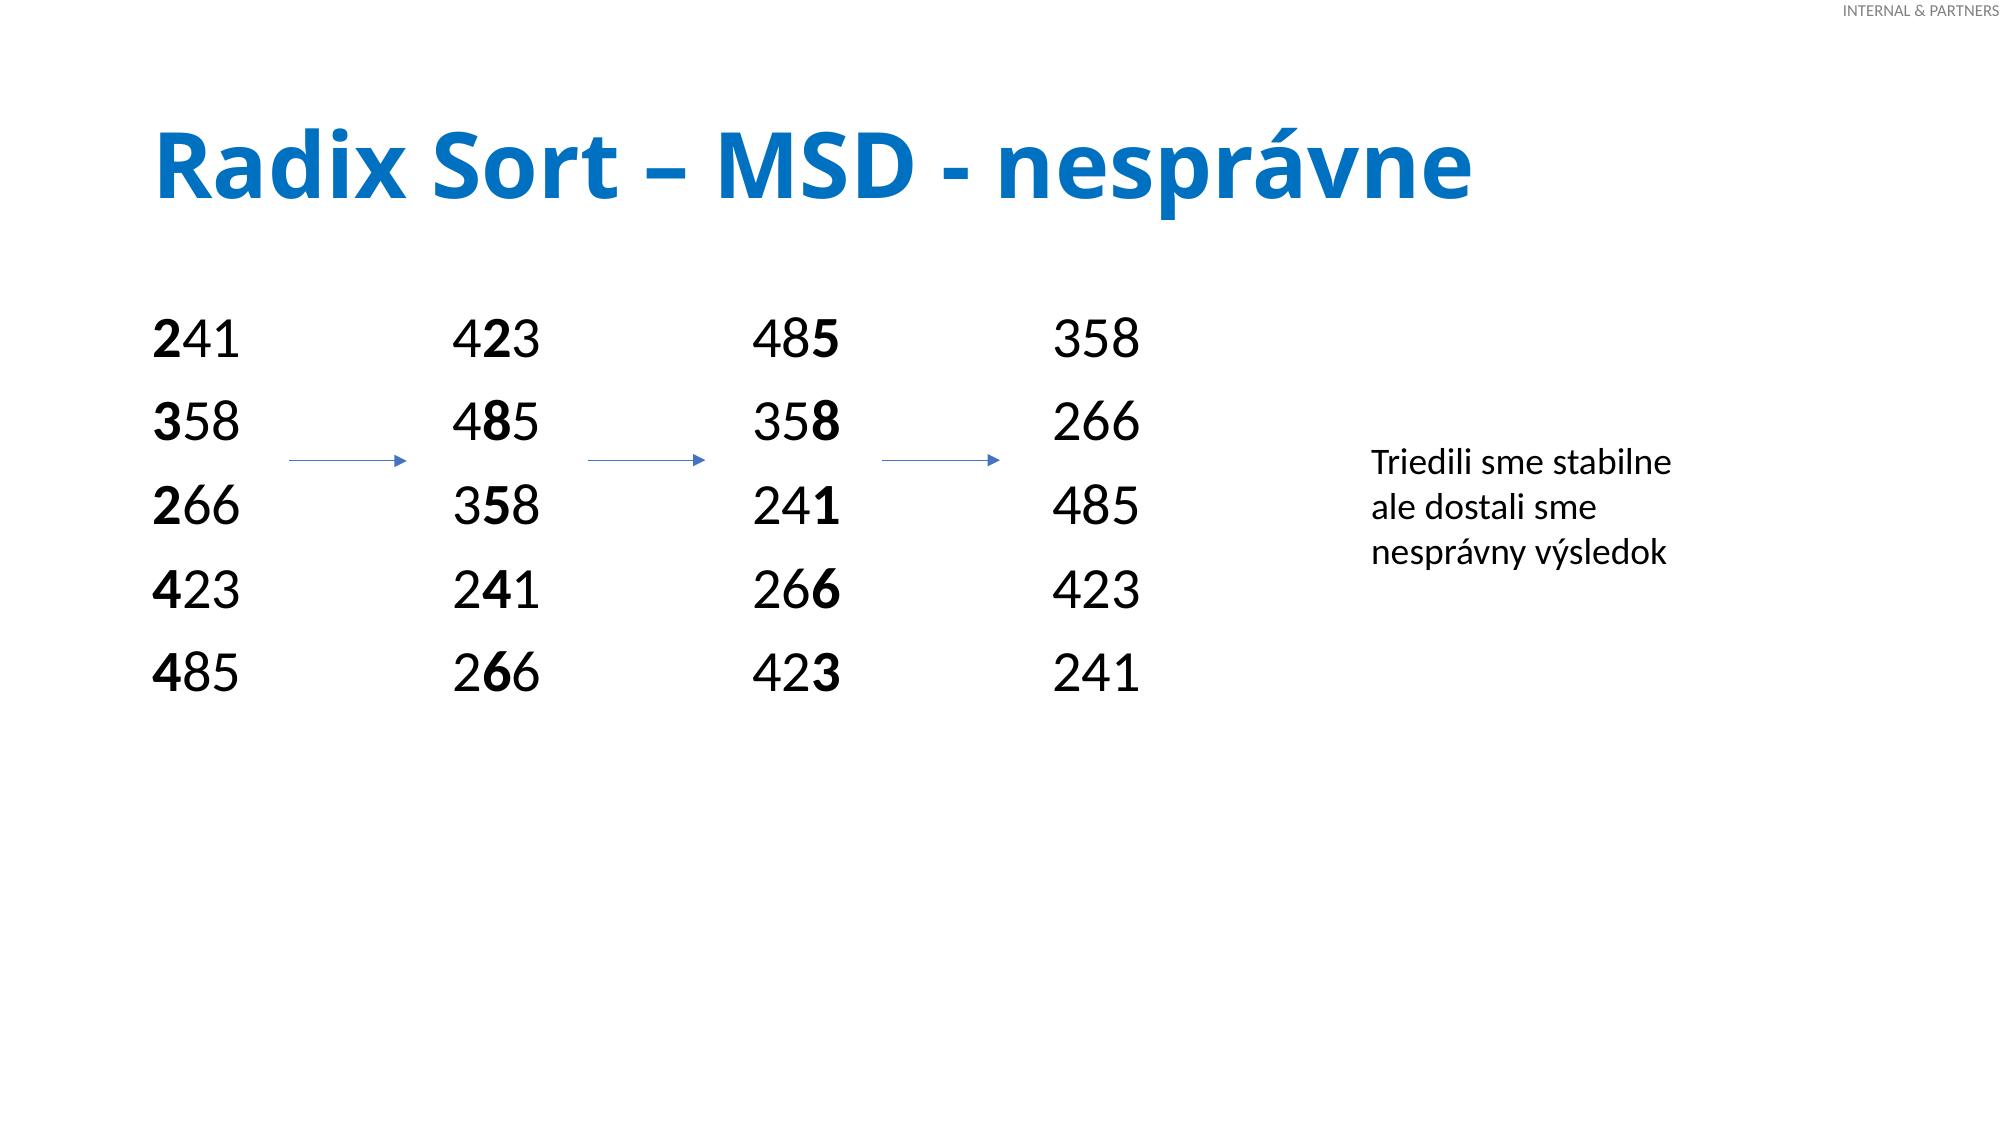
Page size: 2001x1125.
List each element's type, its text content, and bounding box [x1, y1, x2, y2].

list 241 423 485 358 358 485 358 266 266 358 241 485 423 241 266 423 485 266 423 241 [137, 299, 1863, 1066]
title Radix Sort – MSD - nesprávne [137, 59, 1863, 278]
text_box Triedili sme stabilne ale dostali sme nesprávny výsledok [1356, 429, 1717, 580]
